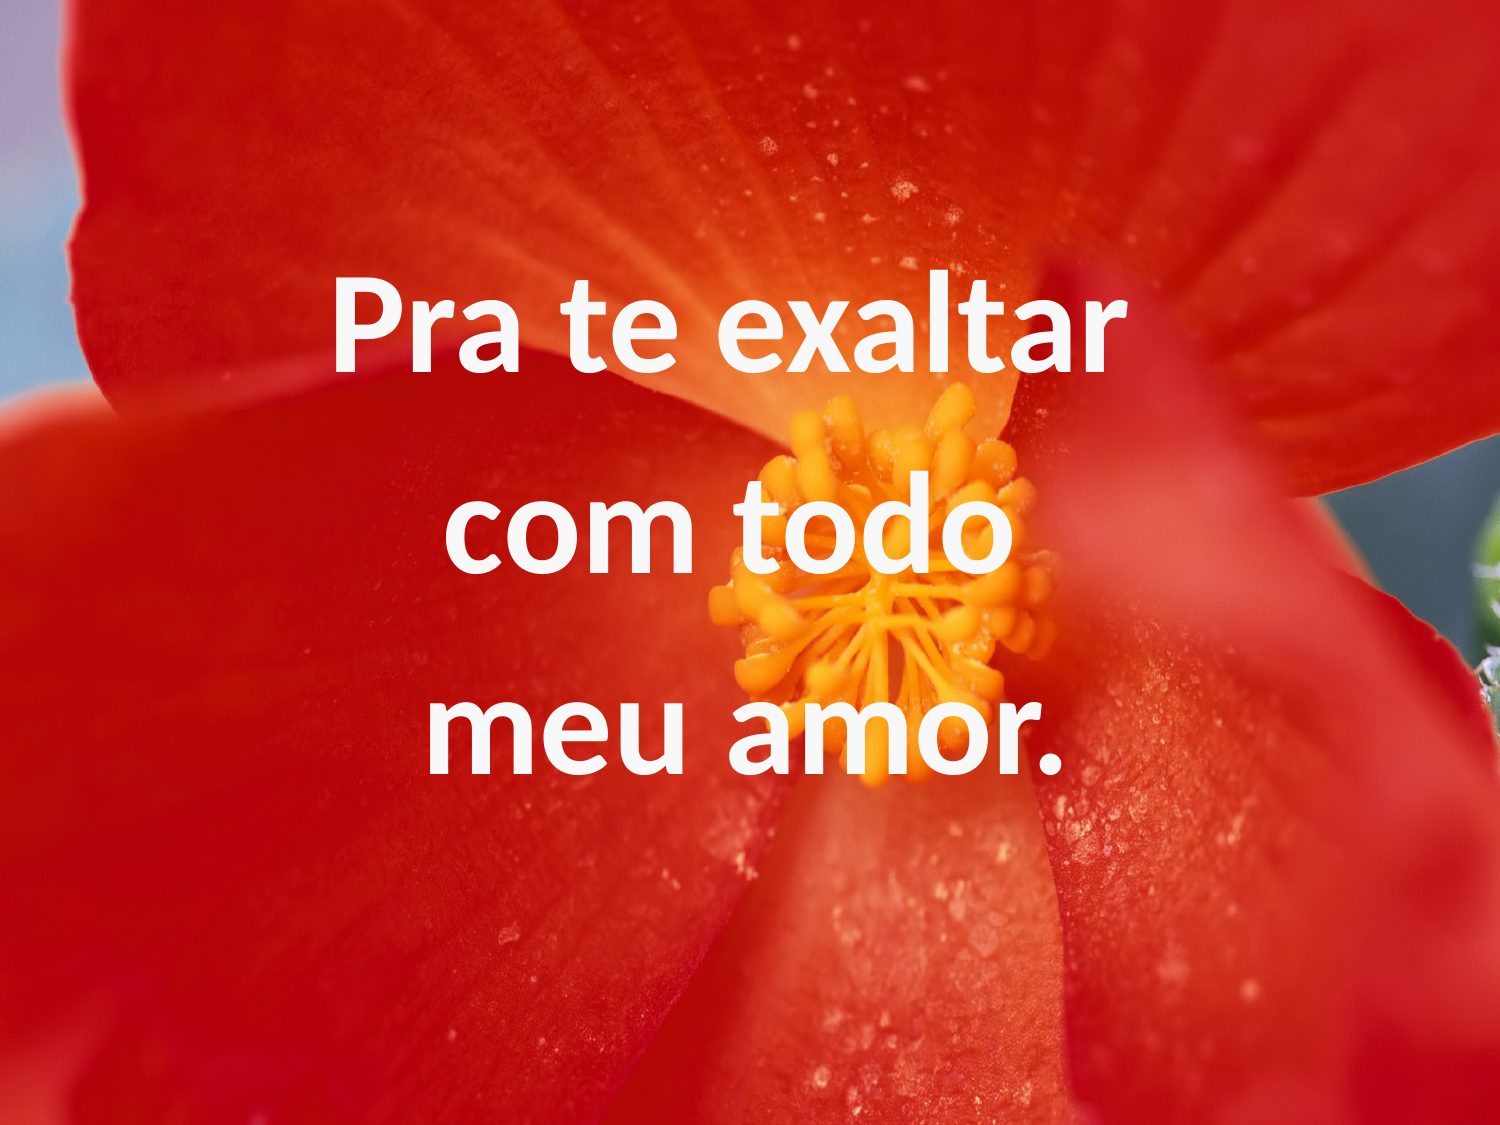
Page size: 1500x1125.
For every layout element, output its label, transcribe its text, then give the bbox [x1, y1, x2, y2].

text_box Pra te exaltar com todo meu amor. [33, 192, 1459, 812]
picture [0, 0, 1500, 1125]
